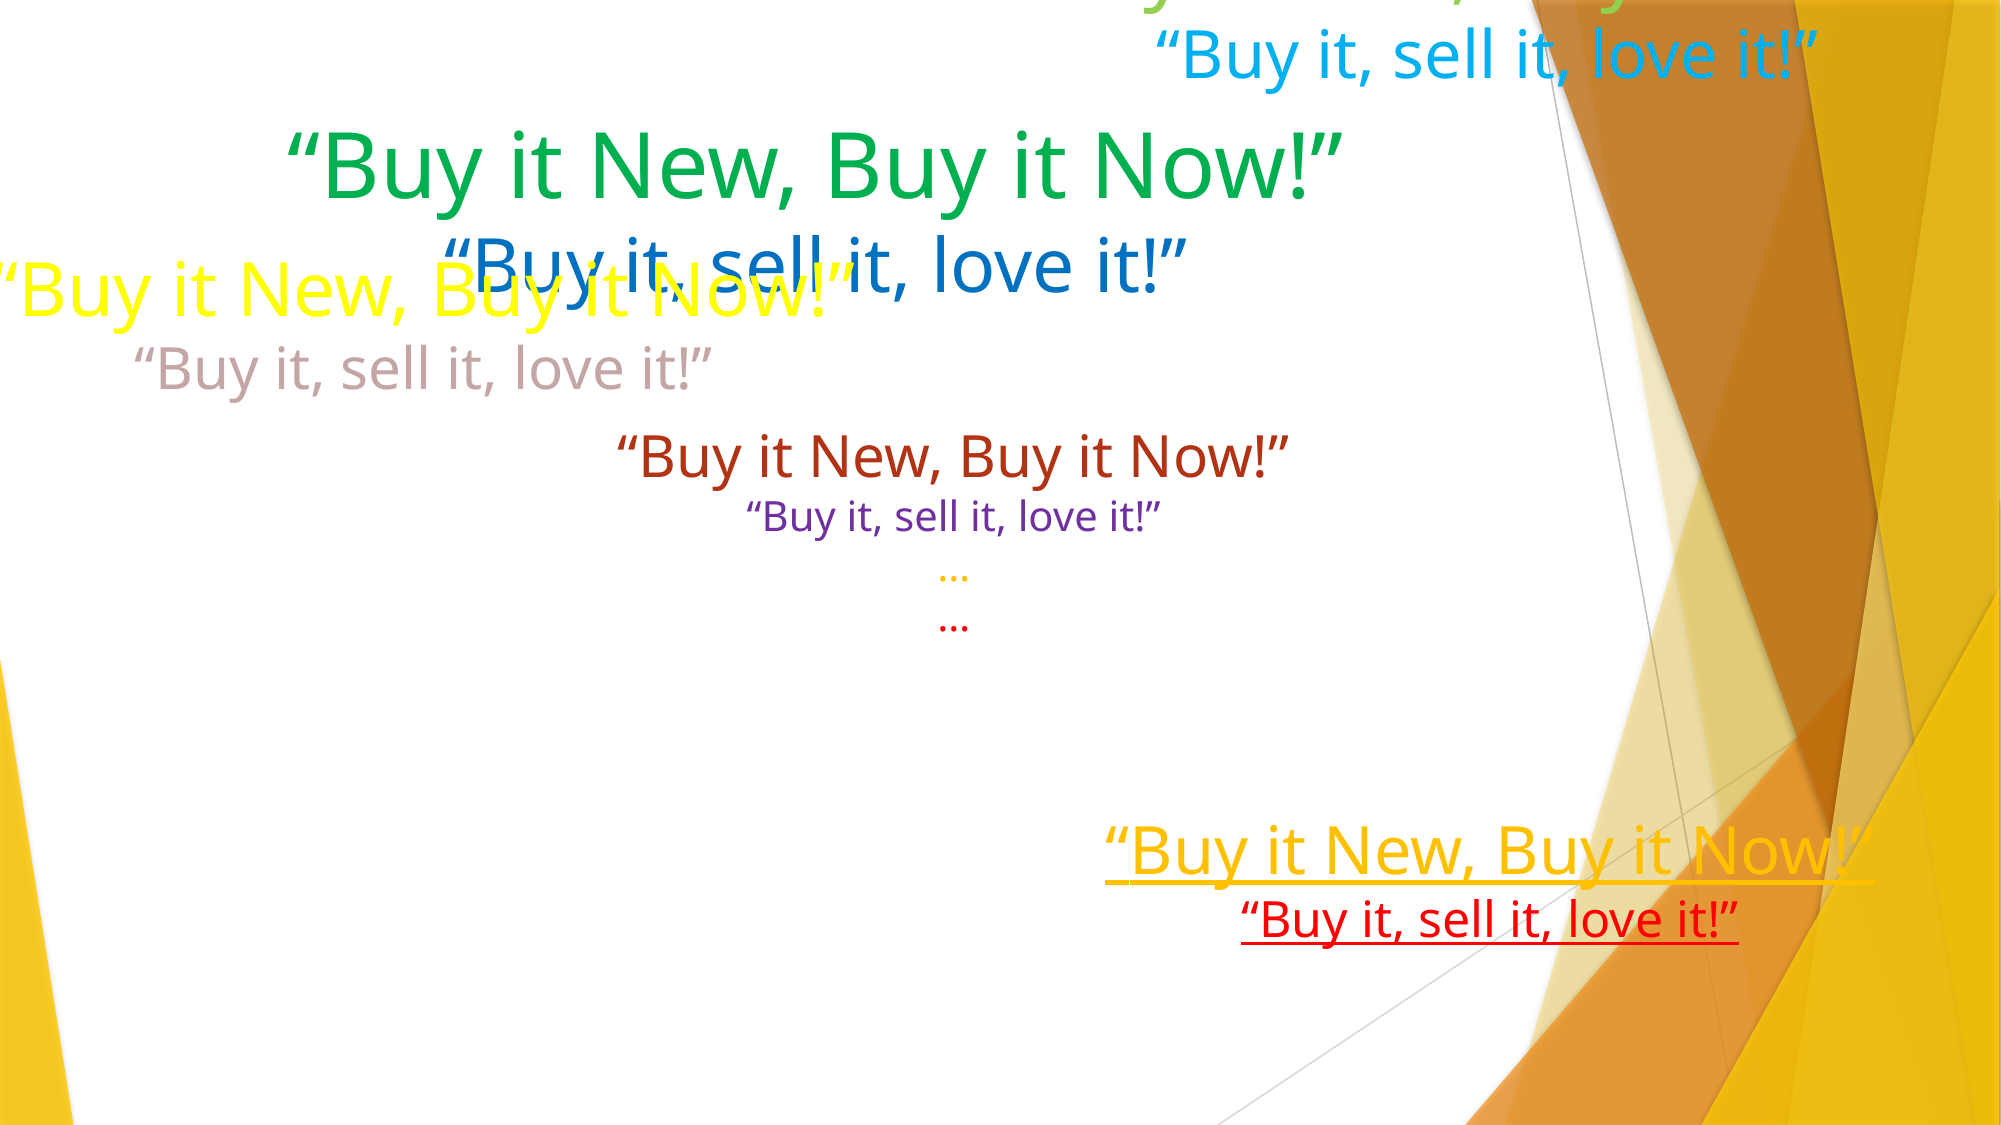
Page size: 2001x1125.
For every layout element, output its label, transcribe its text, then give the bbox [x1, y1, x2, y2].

text_box “Buy it New, Buy it Now!” “Buy it, sell it, love it!” [248, 99, 920, 234]
text_box “Buy it New, Buy it Now!” “Buy it, sell it, love it!” … … [386, 411, 1522, 797]
text_box “Buy it New, Buy it Now!” “Buy it, sell it, love it!” [922, 800, 2000, 1125]
text_box “Buy it New, Buy it Now!” “Buy it, sell it, love it!” [920, 0, 2000, 504]
text_box “Buy it New, Buy it Now!” “Buy it, sell it, love it!” [0, 234, 992, 769]
